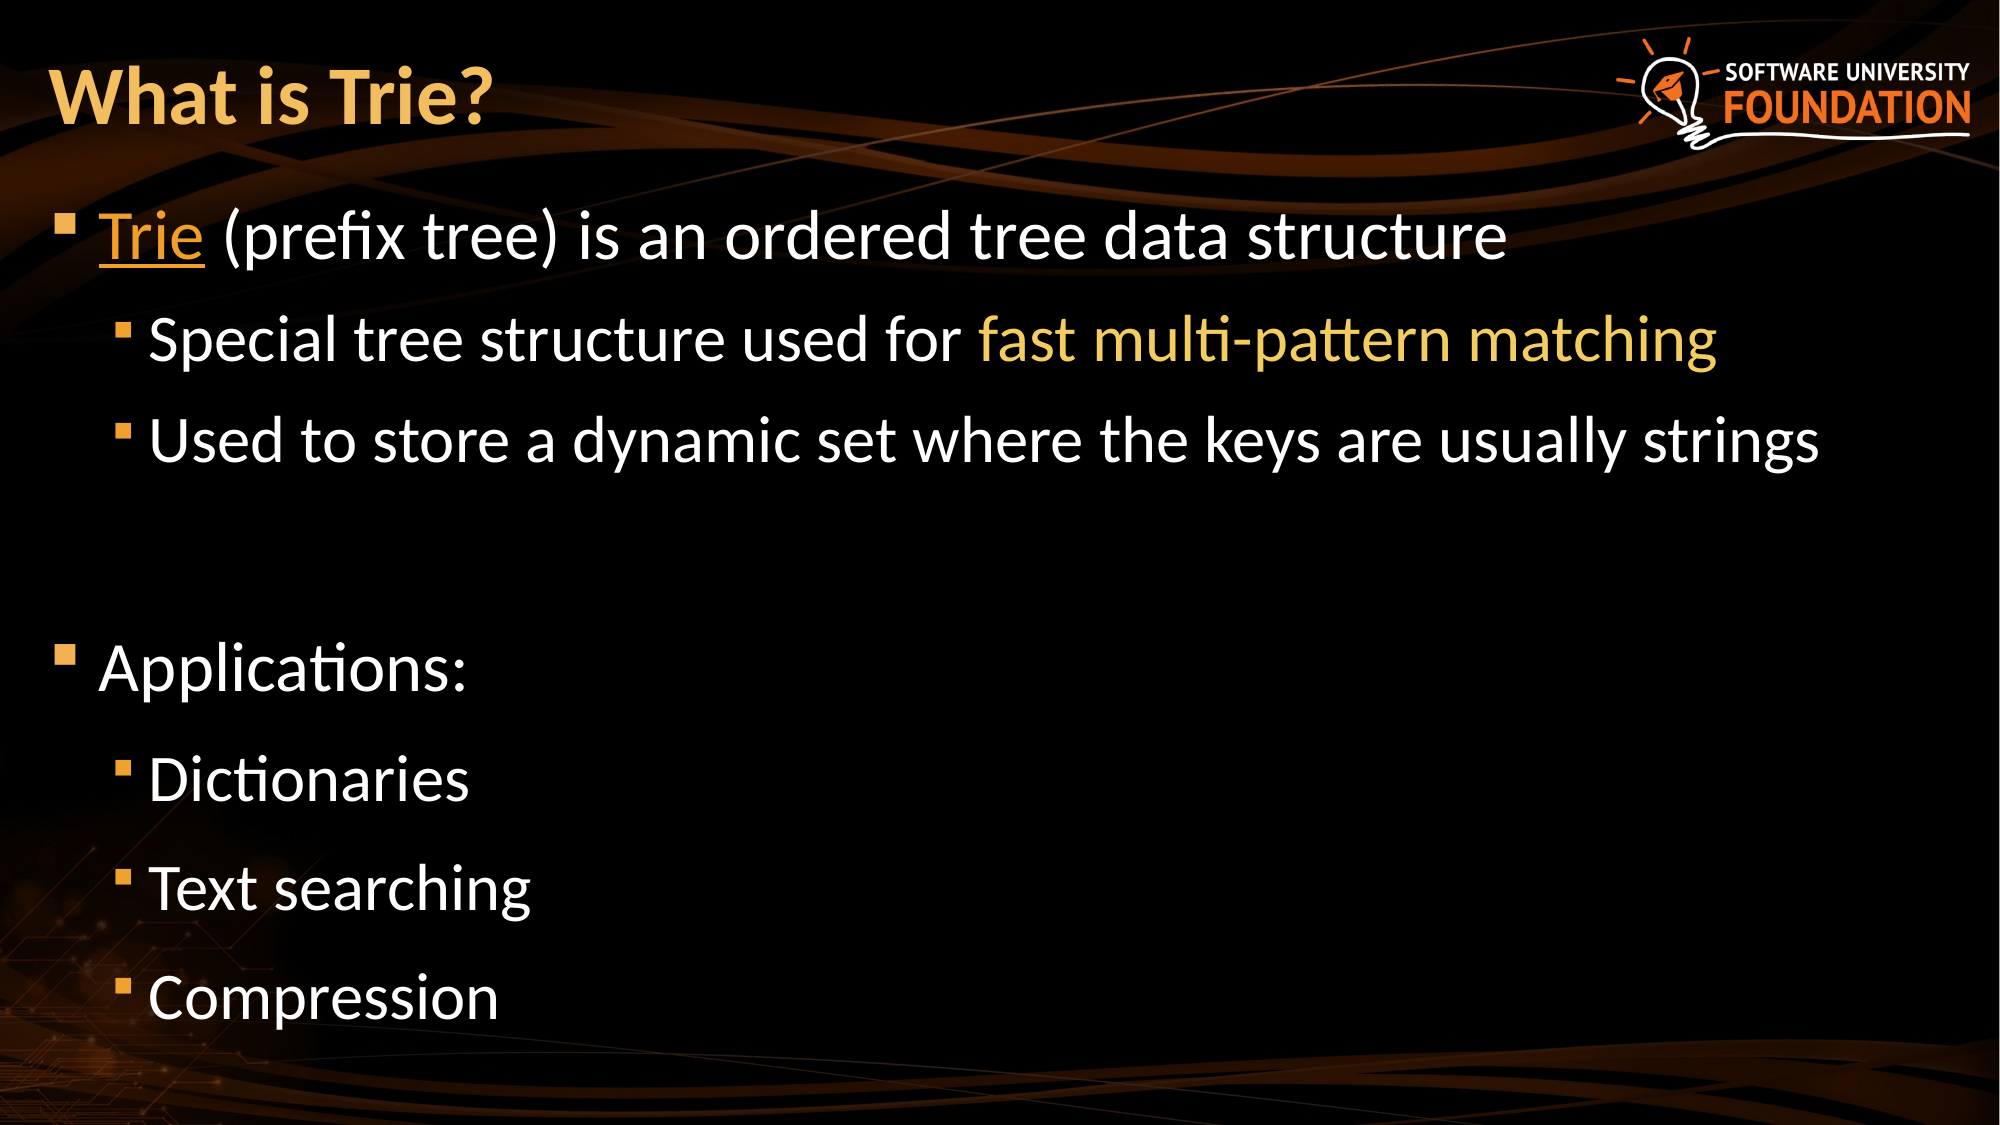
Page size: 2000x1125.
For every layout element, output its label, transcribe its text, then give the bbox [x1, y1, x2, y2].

list Trie (prefix tree) is an ordered tree data structure Special tree structure used for fast multi-pattern matching Used to store a dynamic set where the keys are usually strings Applications: Dictionaries Text searching Compression [31, 188, 1968, 1103]
title What is Trie? [30, 6, 1602, 189]
picture [0, 0, 2000, 1125]
